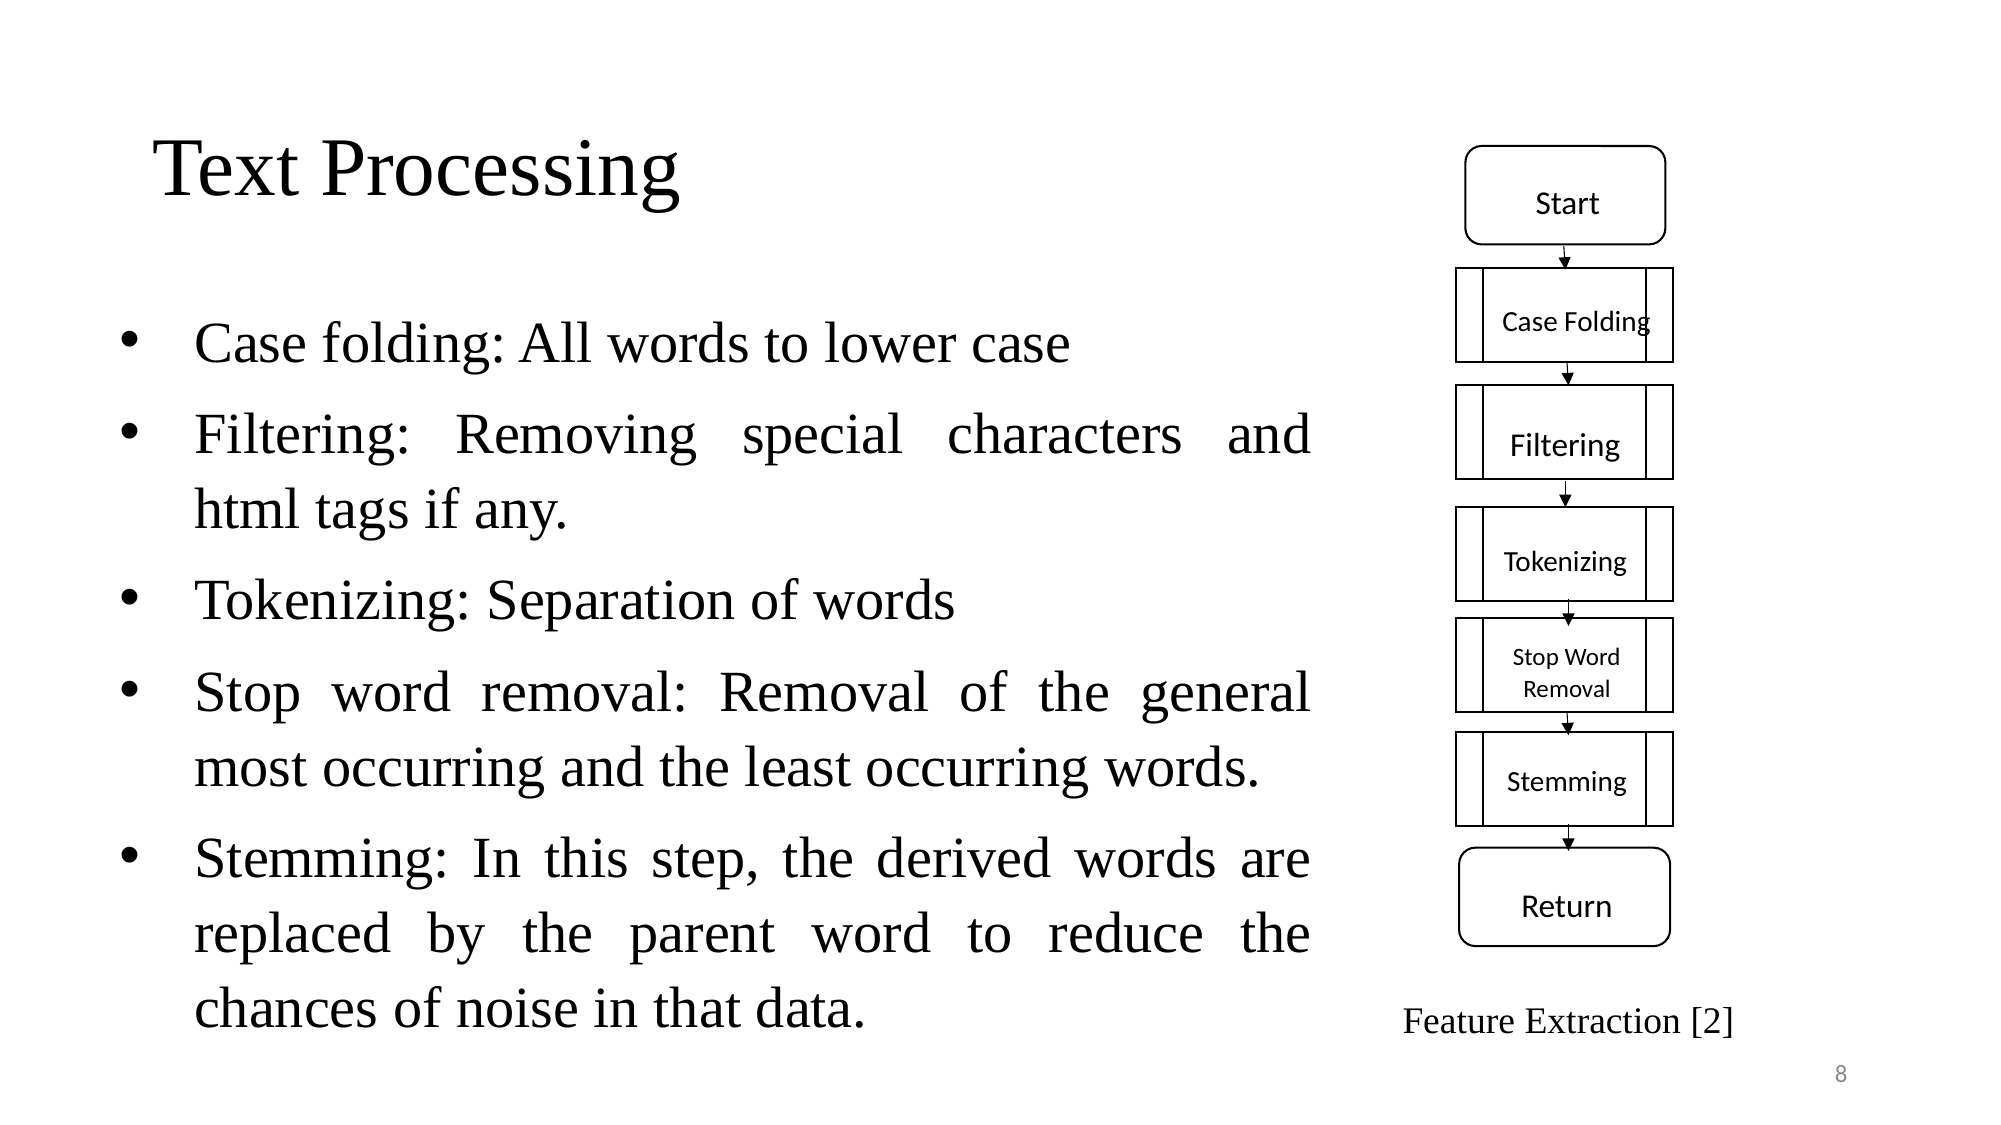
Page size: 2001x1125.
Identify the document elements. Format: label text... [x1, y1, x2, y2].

text_box Return [1464, 874, 1670, 923]
text_box Stemming [1488, 752, 1646, 812]
text_box [1455, 617, 1674, 713]
text_box [1464, 144, 1667, 246]
text_box Stop Word Removal [1489, 630, 1645, 709]
slide_number 8 [1412, 1042, 1863, 1103]
text_box Feature Extraction [2] [1333, 988, 1804, 1049]
text_box [1458, 846, 1672, 948]
text_box Start [1520, 170, 1617, 220]
title Text Processing [137, 59, 1863, 278]
text_box Case folding: All words to lower case Filtering: Removing special characters and html tags if any. Tokenizing: Separation of words Stop word removal: Removal of the general most occurring and the least occurring words. Stemming: In this step, the derived words are replaced by the parent word to reduce the chances of noise in that data. [67, 291, 1327, 1047]
text_box Case Folding [1487, 292, 1706, 354]
text_box [1455, 267, 1674, 363]
text_box [1455, 506, 1674, 602]
text_box Filtering [1487, 413, 1644, 462]
text_box [1455, 384, 1674, 480]
text_box Tokenizing [1487, 532, 1644, 581]
text_box [1455, 731, 1674, 827]
